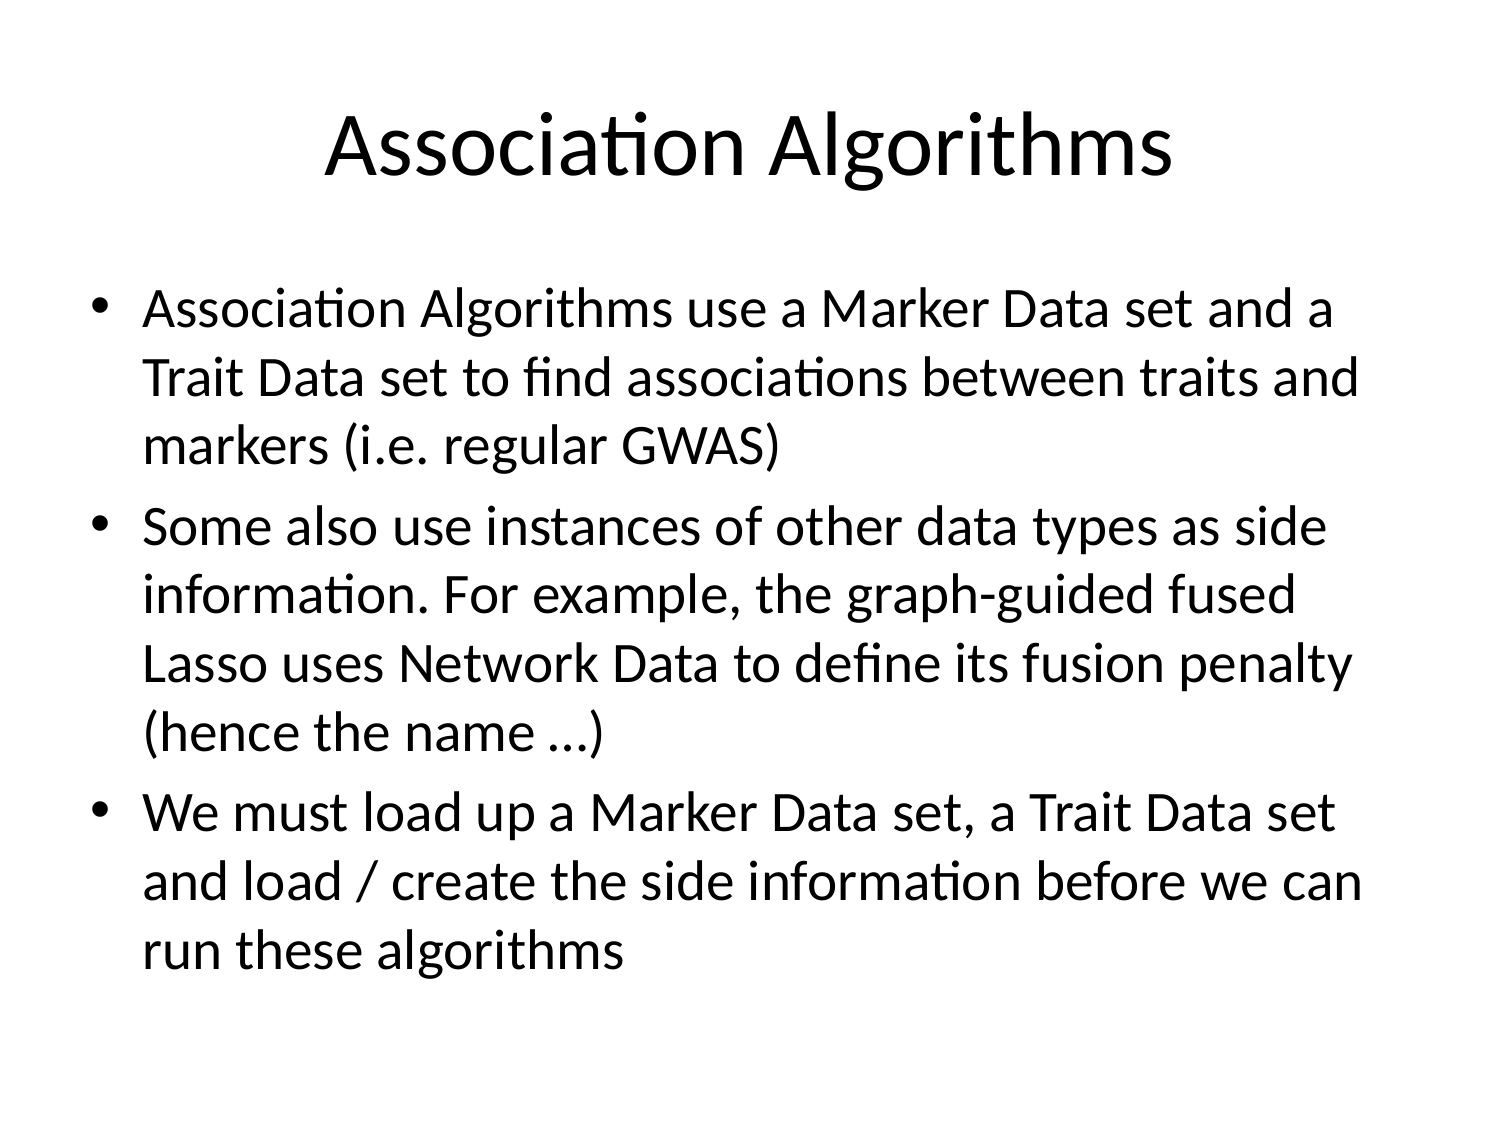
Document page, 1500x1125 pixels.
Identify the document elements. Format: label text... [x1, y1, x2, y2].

title Association Algorithms [75, 45, 1425, 233]
list Association Algorithms use a Marker Data set and a Trait Data set to find associations between traits and markers (i.e. regular GWAS) Some also use instances of other data types as side information. For example, the graph-guided fused Lasso uses Network Data to define its fusion penalty (hence the name …) We must load up a Marker Data set, a Trait Data set and load / create the side information before we can run these algorithms [75, 262, 1425, 1005]
